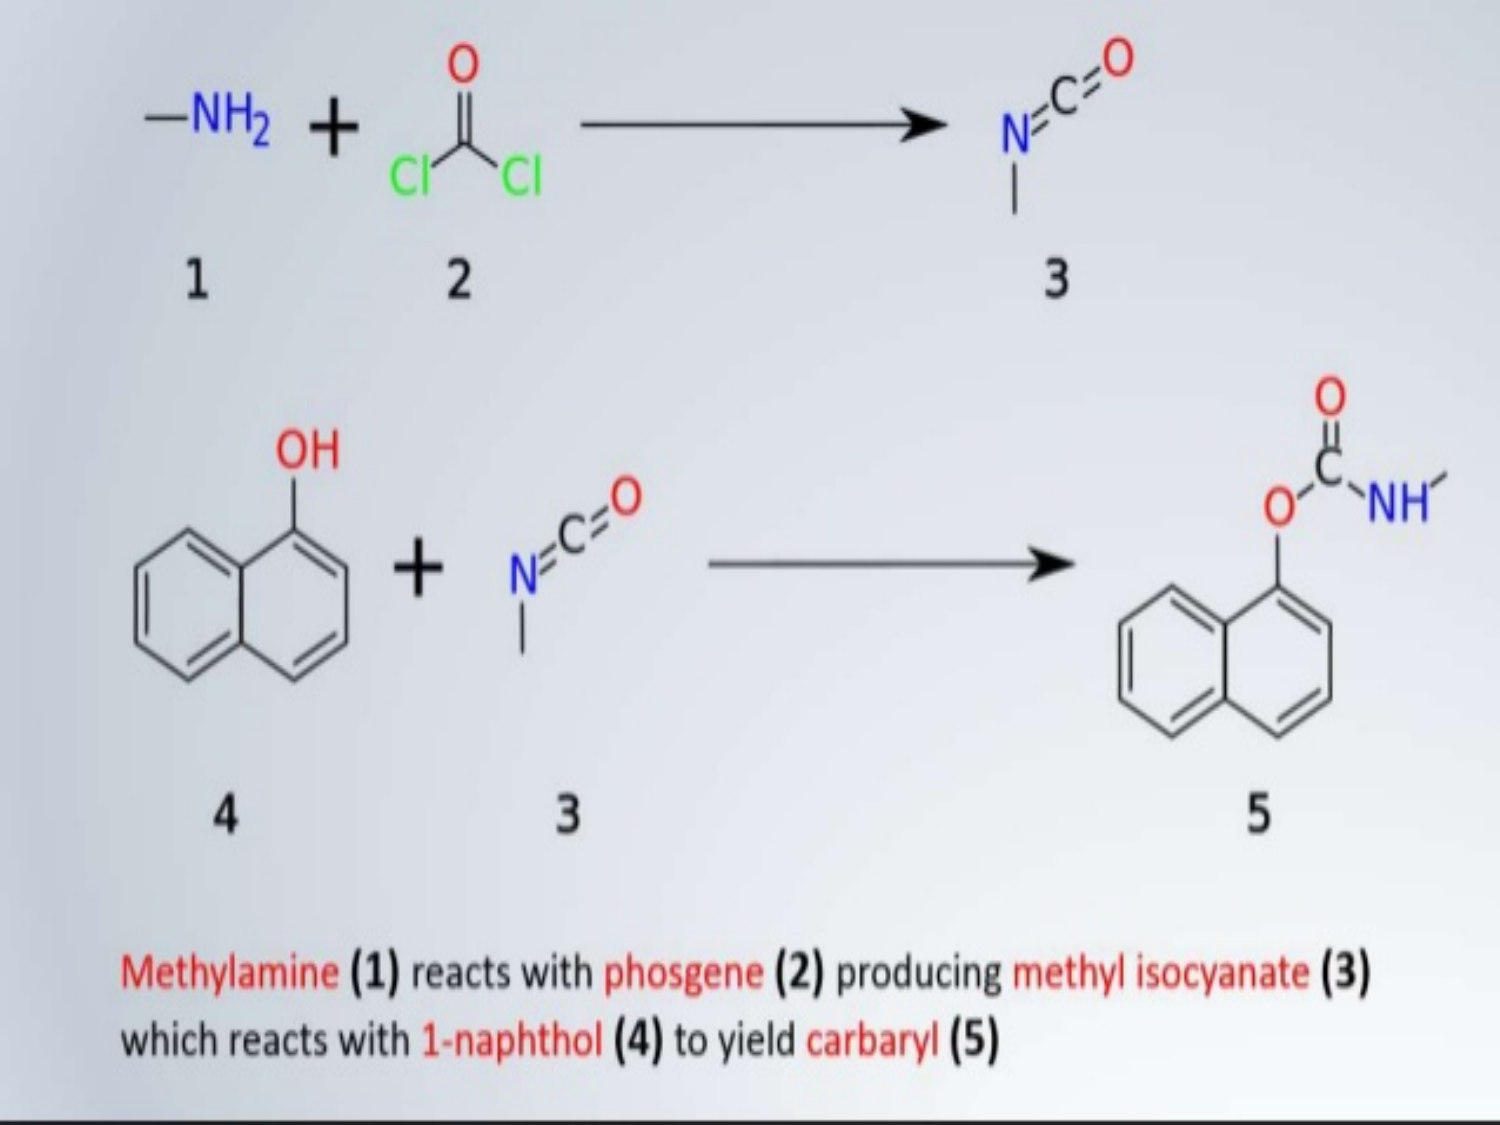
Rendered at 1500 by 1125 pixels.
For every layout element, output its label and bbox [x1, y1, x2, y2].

list [0, 0, 1500, 1125]
